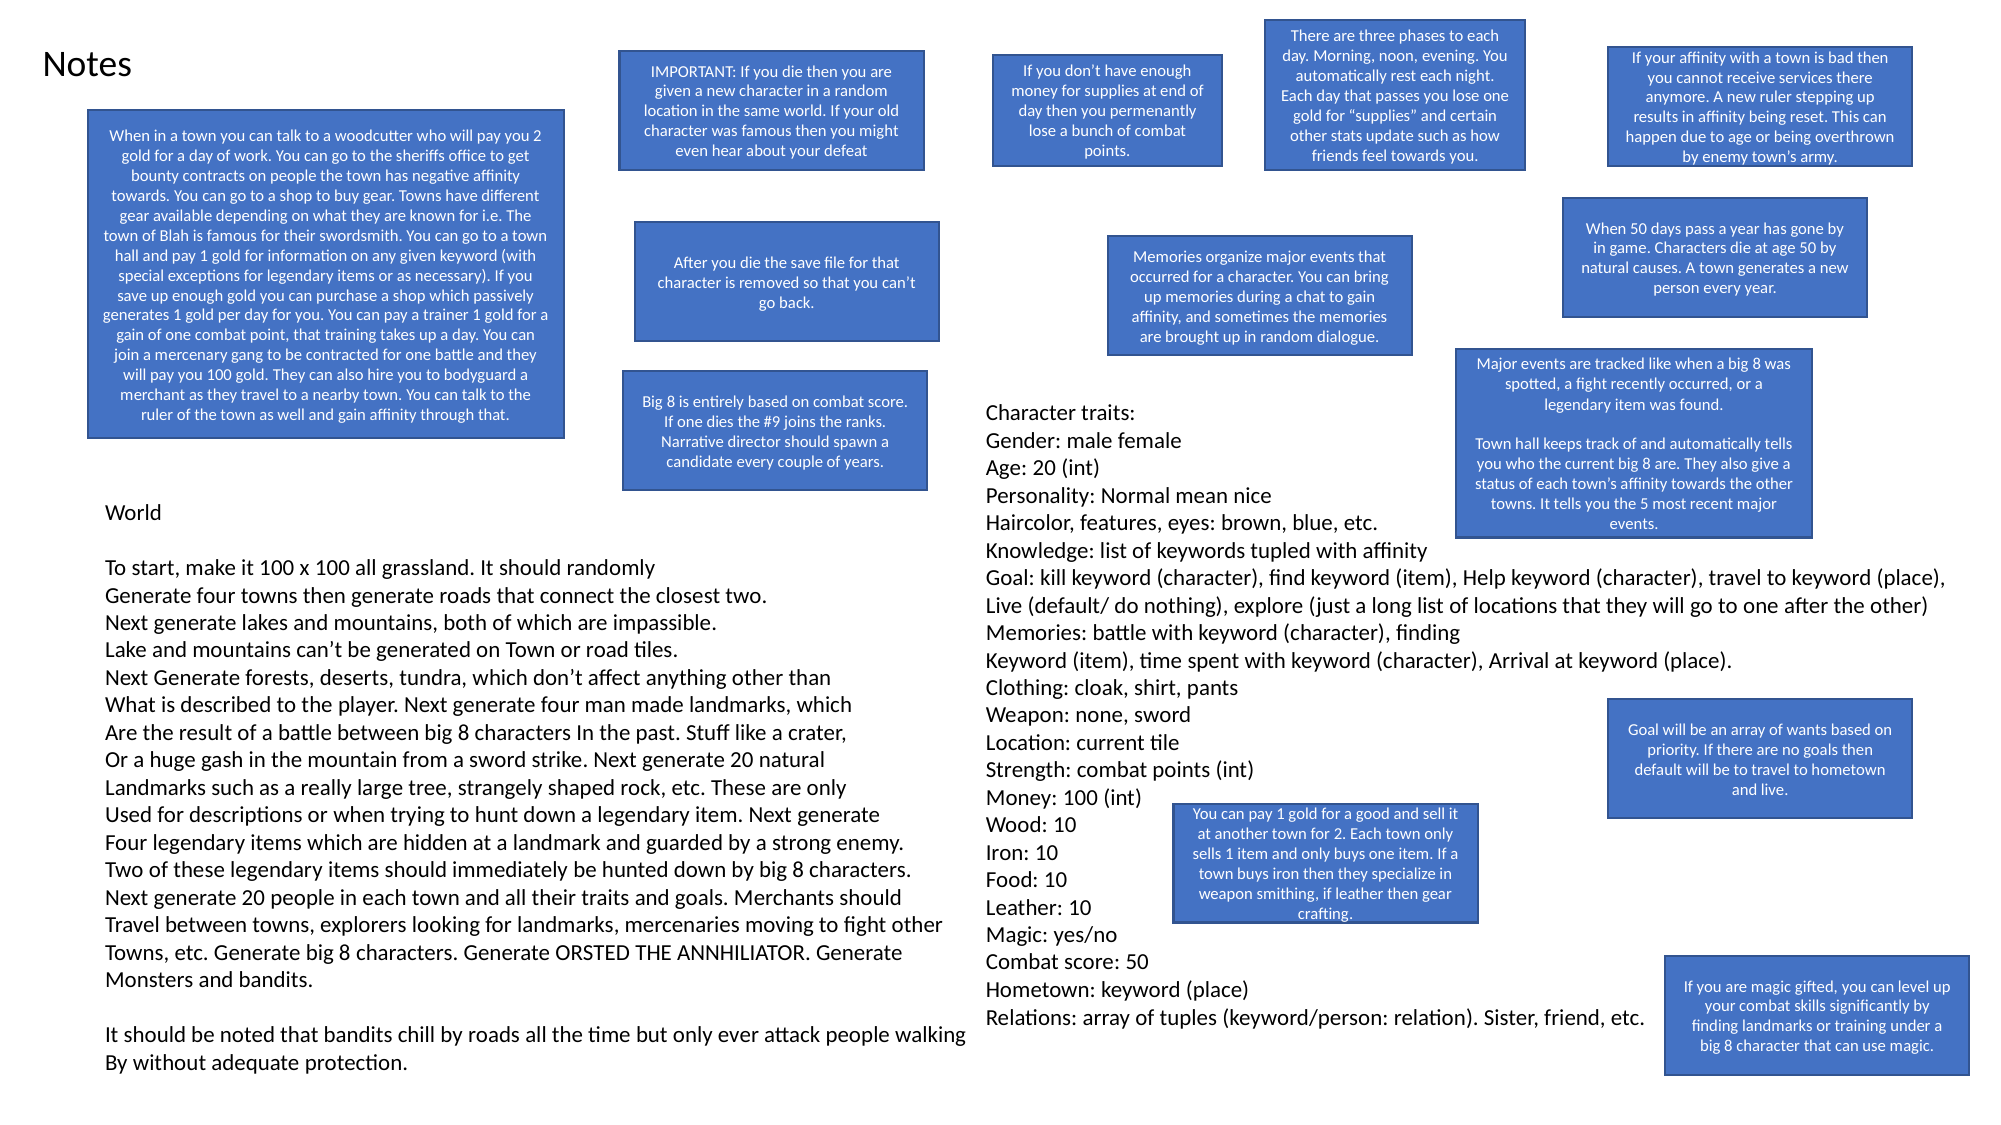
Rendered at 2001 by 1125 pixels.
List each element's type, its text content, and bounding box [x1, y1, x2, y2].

text_box Memories organize major events that occurred for a character. You can bring up memories during a chat to gain affinity, and sometimes the memories are brought up in random dialogue. [1107, 235, 1413, 356]
text_box You can pay 1 gold for a good and sell it at another town for 2. Each town only sells 1 item and only buys one item. If a town buys iron then they specialize in weapon smithing, if leather then gear crafting. [1172, 803, 1479, 924]
text_box If you don’t have enough money for supplies at end of day then you permenantly lose a bunch of combat points. [992, 54, 1223, 167]
text_box IMPORTANT: If you die then you are given a new character in a random location in the same world. If your old character was famous then you might even hear about your defeat [618, 50, 925, 171]
text_box Big 8 is entirely based on combat score. If one dies the #9 joins the ranks. Narrative director should spawn a candidate every couple of years. [622, 370, 928, 491]
text_box After you die the save file for that character is removed so that you can’t go back. [634, 221, 940, 342]
text_box There are three phases to each day. Morning, noon, evening. You automatically rest each night. Each day that passes you lose one gold for “supplies” and certain other stats update such as how friends feel towards you. [1264, 19, 1526, 171]
text_box Character traits: Gender: male female Age: 20 (int) Personality: Normal mean nice Haircolor, features, eyes: brown, blue, etc. Knowledge: list of keywords tupled with affinity Goal: kill keyword (character), find keyword (item), Help keyword (character), travel to keyword (place), Live (default/ do nothing), explore (just a long list of locations that they will go to one after the other) Memories: battle with keyword (character), finding Keyword (item), time spent with keyword (character), Arrival at keyword (place). Clothing: cloak, shirt, pants Weapon: none, sword Location: current tile Strength: combat points (int) Money: 100 (int) Wood: 10 Iron: 10 Food: 10 Leather: 10 Magic: yes/no Combat score: 50 Hometown: keyword (place) Relations: array of tuples (keyword/person: relation). Sister, friend, etc. [970, 390, 1963, 1037]
text_box Major events are tracked like when a big 8 was spotted, a fight recently occurred, or a legendary item was found. Town hall keeps track of and automatically tells you who the current big 8 are. They also give a status of each town’s affinity towards the other towns. It tells you the 5 most recent major events. [1455, 348, 1813, 539]
text_box World To start, make it 100 x 100 all grassland. It should randomly Generate four towns then generate roads that connect the closest two. Next generate lakes and mountains, both of which are impassible. Lake and mountains can’t be generated on Town or road tiles. Next Generate forests, deserts, tundra, which don’t affect anything other than What is described to the player. Next generate four man made landmarks, which Are the result of a battle between big 8 characters In the past. Stuff like a crater, Or a huge gash in the mountain from a sword strike. Next generate 20 natural Landmarks such as a really large tree, strangely shaped rock, etc. These are only Used for descriptions or when trying to hunt down a legendary item. Next generate Four legendary items which are hidden at a landmark and guarded by a strong enemy. Two of these legendary items should immediately be hunted down by big 8 characters. Next generate 20 people in each town and all their traits and goals. Merchants should Travel between towns, explorers looking for landmarks, mercenaries moving to fight other Towns, etc. Generate big 8 characters. Generate ORSTED THE ANNHILIATOR. Generate Monsters and bandits. It should be noted that bandits chill by roads all the time but only ever attack people walking By without adequate protection. [90, 490, 983, 1082]
text_box When 50 days pass a year has gone by in game. Characters die at age 50 by natural causes. A town generates a new person every year. [1562, 197, 1868, 318]
text_box When in a town you can talk to a woodcutter who will pay you 2 gold for a day of work. You can go to the sheriffs office to get bounty contracts on people the town has negative affinity towards. You can go to a shop to buy gear. Towns have different gear available depending on what they are known for i.e. The town of Blah is famous for their swordsmith. You can go to a town hall and pay 1 gold for information on any given keyword (with special exceptions for legendary items or as necessary). If you save up enough gold you can purchase a shop which passively generates 1 gold per day for you. You can pay a trainer 1 gold for a gain of one combat point, that training takes up a day. You can join a mercenary gang to be contracted for one battle and they will pay you 100 gold. They can also hire you to bodyguard a merchant as they travel to a nearby town. You can talk to the ruler of the town as well and gain affinity through that. [87, 109, 565, 439]
text_box If your affinity with a town is bad then you cannot receive services there anymore. A new ruler stepping up results in affinity being reset. This can happen due to age or being overthrown by enemy town’s army. [1607, 46, 1913, 167]
text_box If you are magic gifted, you can level up your combat skills significantly by finding landmarks or training under a big 8 character that can use magic. [1664, 955, 1970, 1076]
text_box Goal will be an array of wants based on priority. If there are no goals then default will be to travel to hometown and live. [1607, 698, 1913, 819]
text_box Notes [27, 31, 148, 91]
